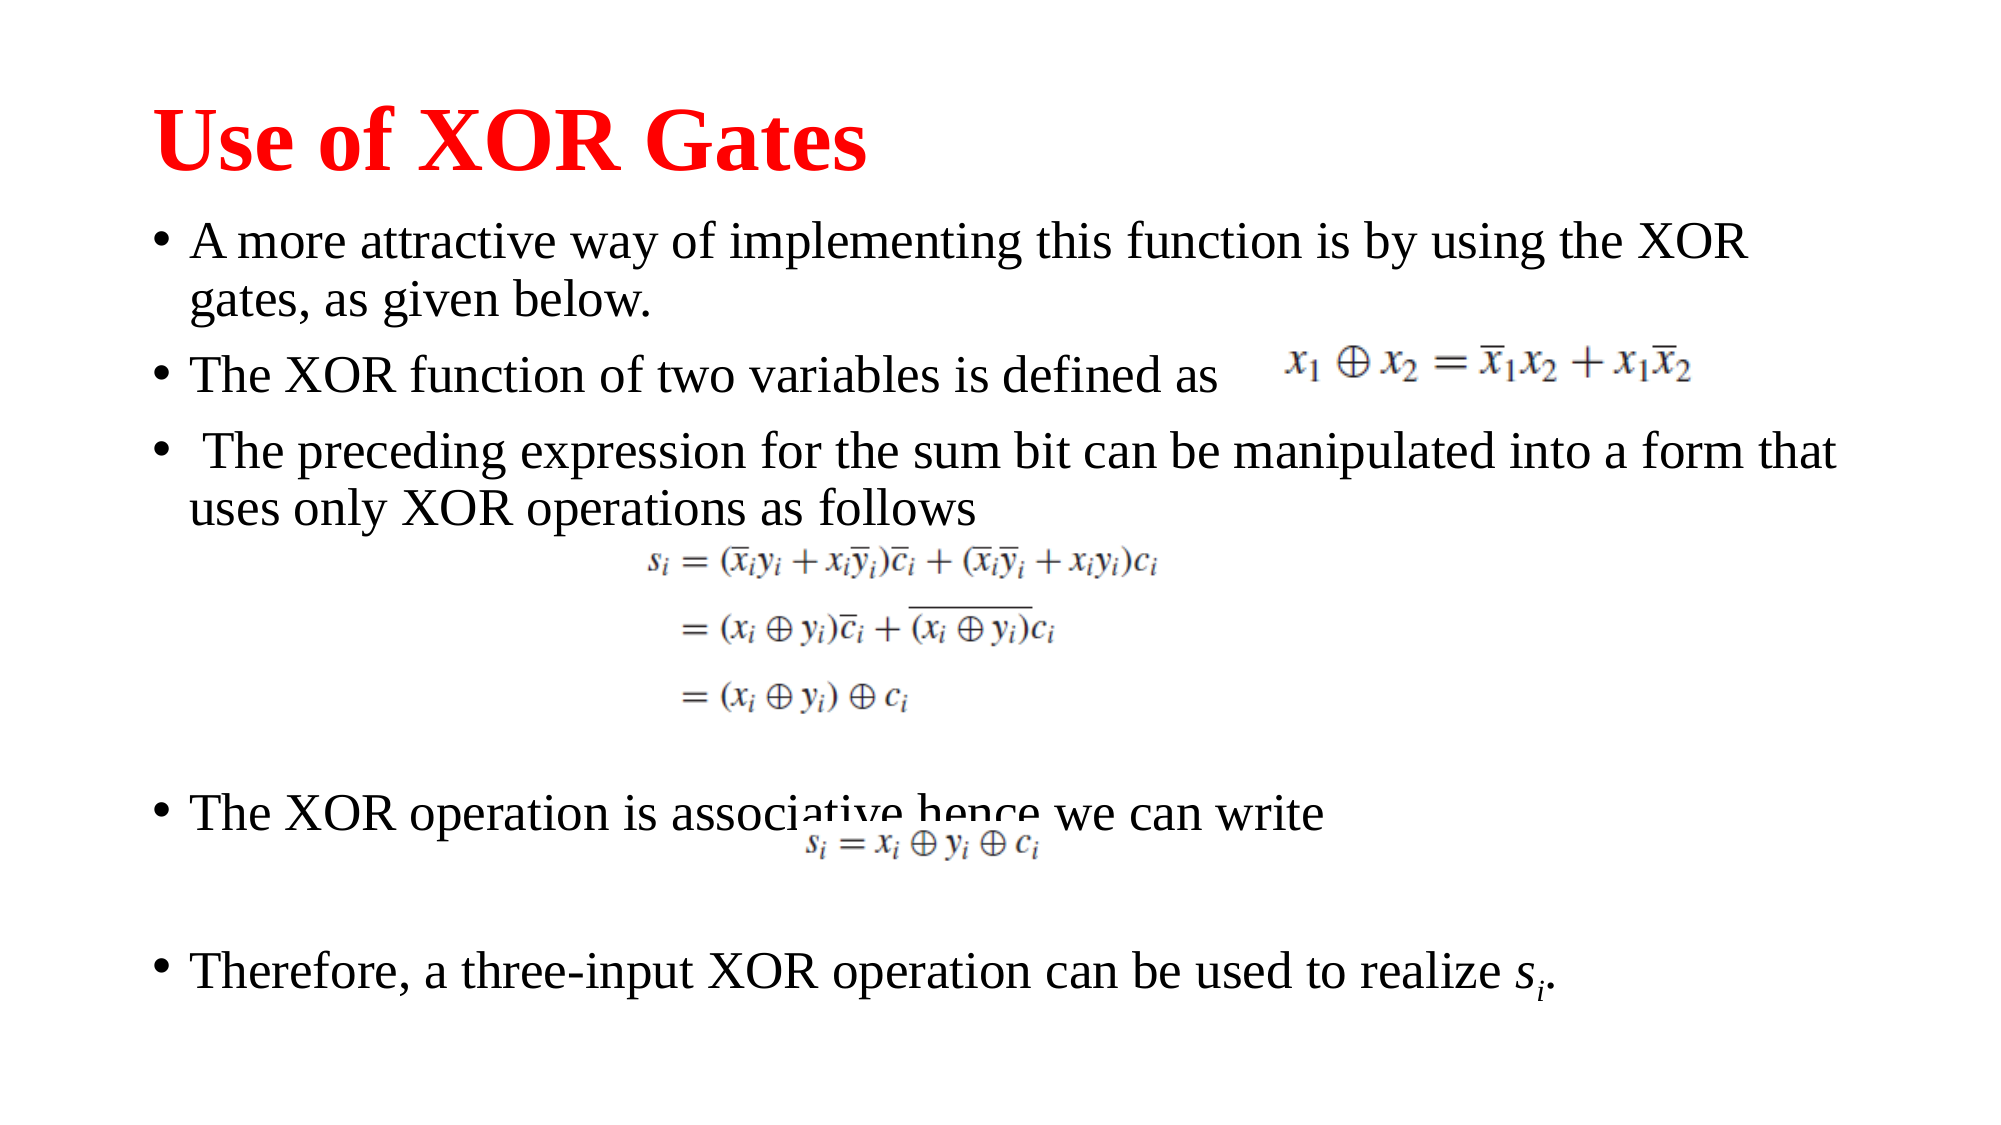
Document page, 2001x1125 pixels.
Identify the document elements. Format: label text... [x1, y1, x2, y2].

title Use of XOR Gates [137, 59, 1863, 205]
picture [638, 541, 1169, 725]
list A more attractive way of implementing this function is by using the XOR gates, as given below. The XOR function of two variables is defined as The preceding expression for the sum bit can be manipulated into a form that uses only XOR operations as follows The XOR operation is associative hence we can write Therefore, a three-input XOR operation can be used to realize si. [137, 205, 1863, 1014]
picture [1275, 337, 1699, 396]
picture [796, 821, 1049, 869]
